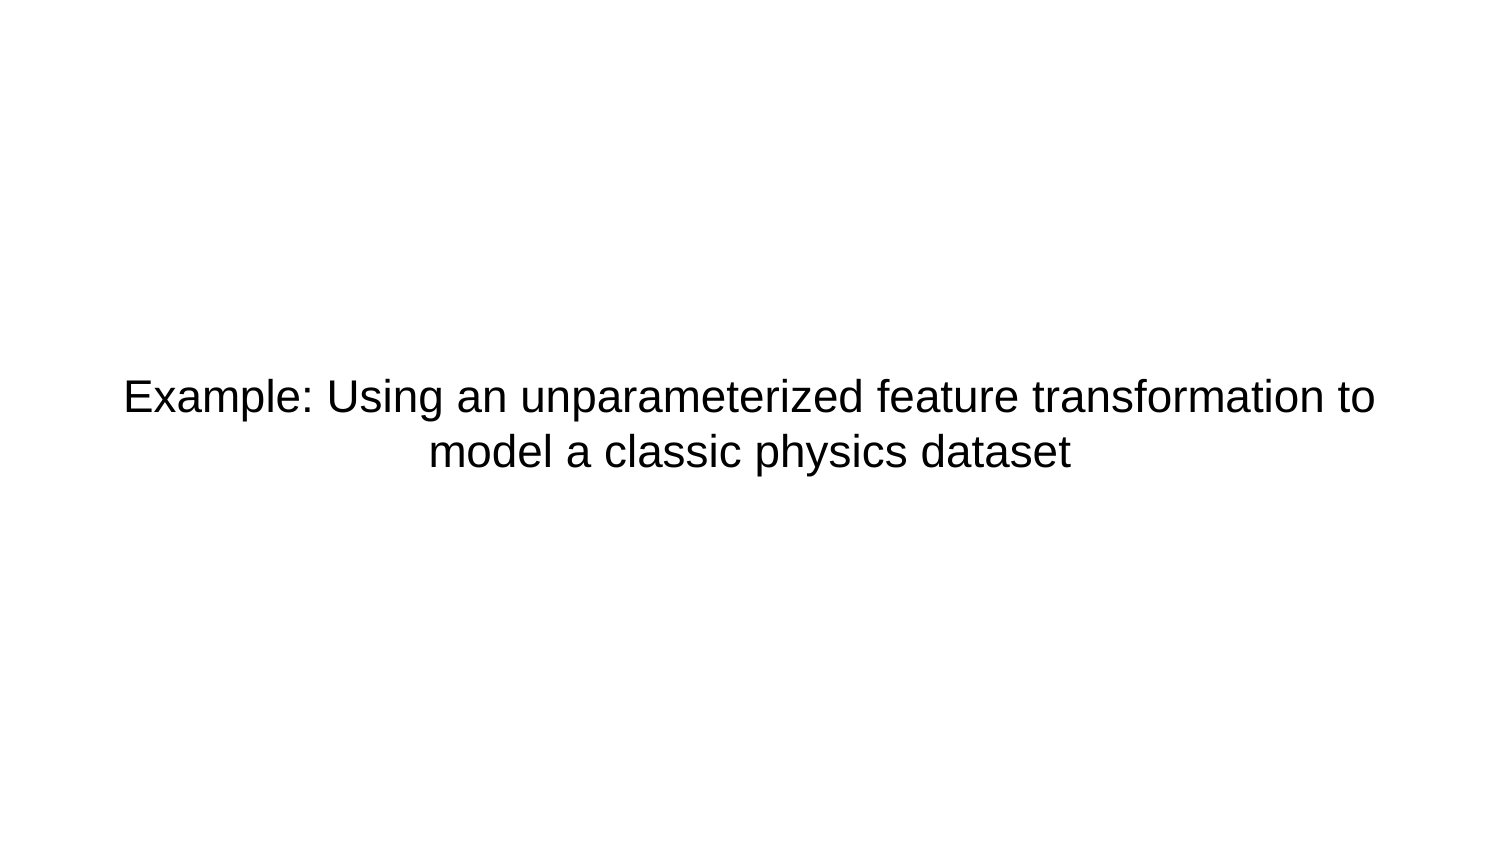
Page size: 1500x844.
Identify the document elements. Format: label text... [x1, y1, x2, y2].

title Example: Using an unparameterized feature transformation to model a classic physics dataset [50, 352, 1450, 492]
